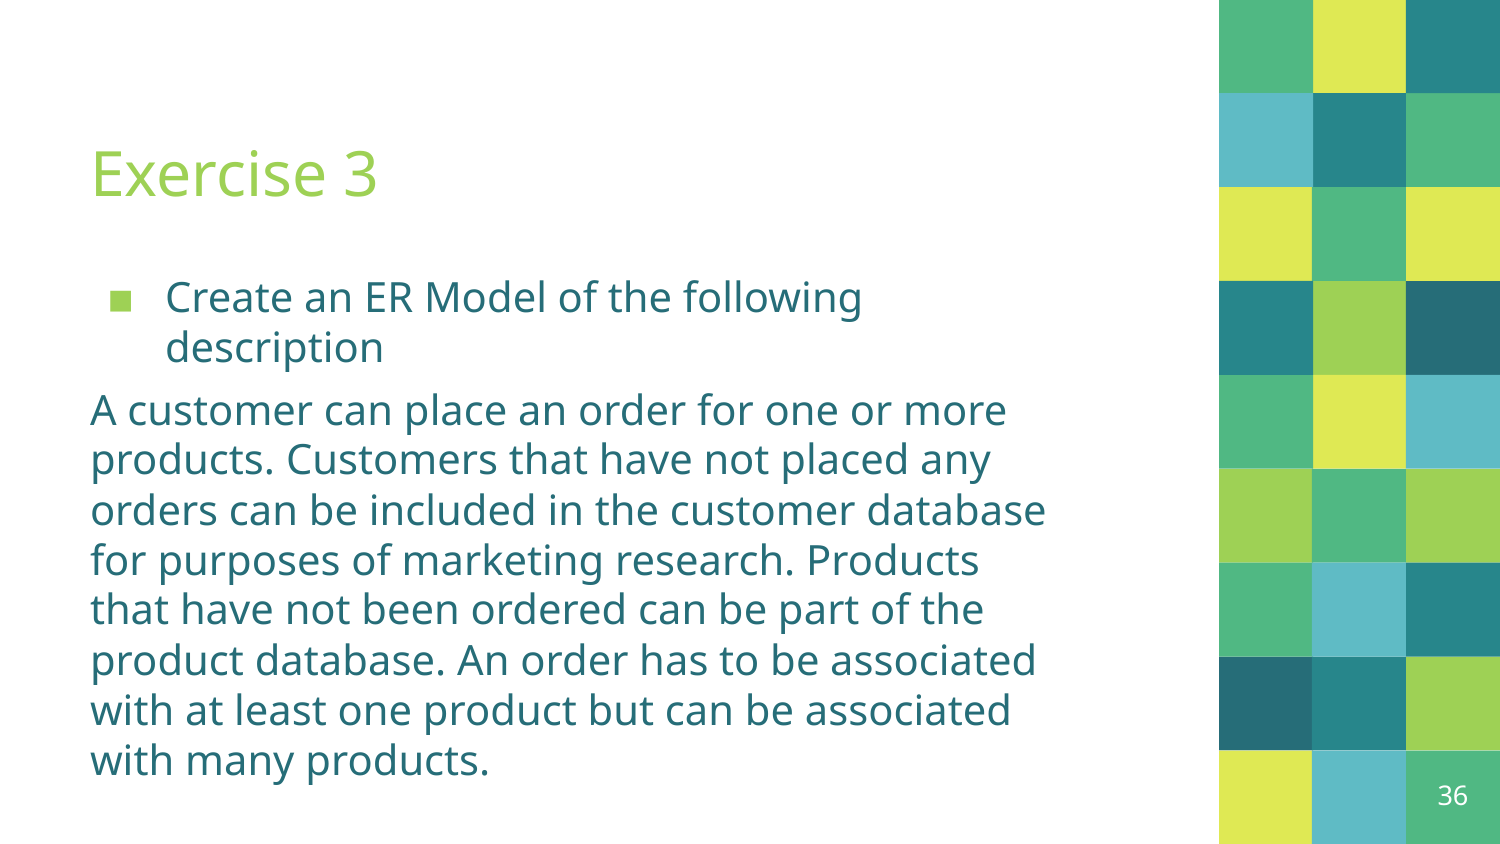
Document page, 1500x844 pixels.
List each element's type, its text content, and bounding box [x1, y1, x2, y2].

title Exercise 3 [75, 83, 1127, 225]
slide_number 36 [1405, 749, 1500, 844]
list Create an ER Model of the following description A customer can place an order for one or more products. Customers that have not placed any orders can be included in the customer database for purposes of marketing research. Products that have not been ordered can be part of the product database. An order has to be associated with at least one product but can be associated with many products. [75, 255, 1081, 750]
